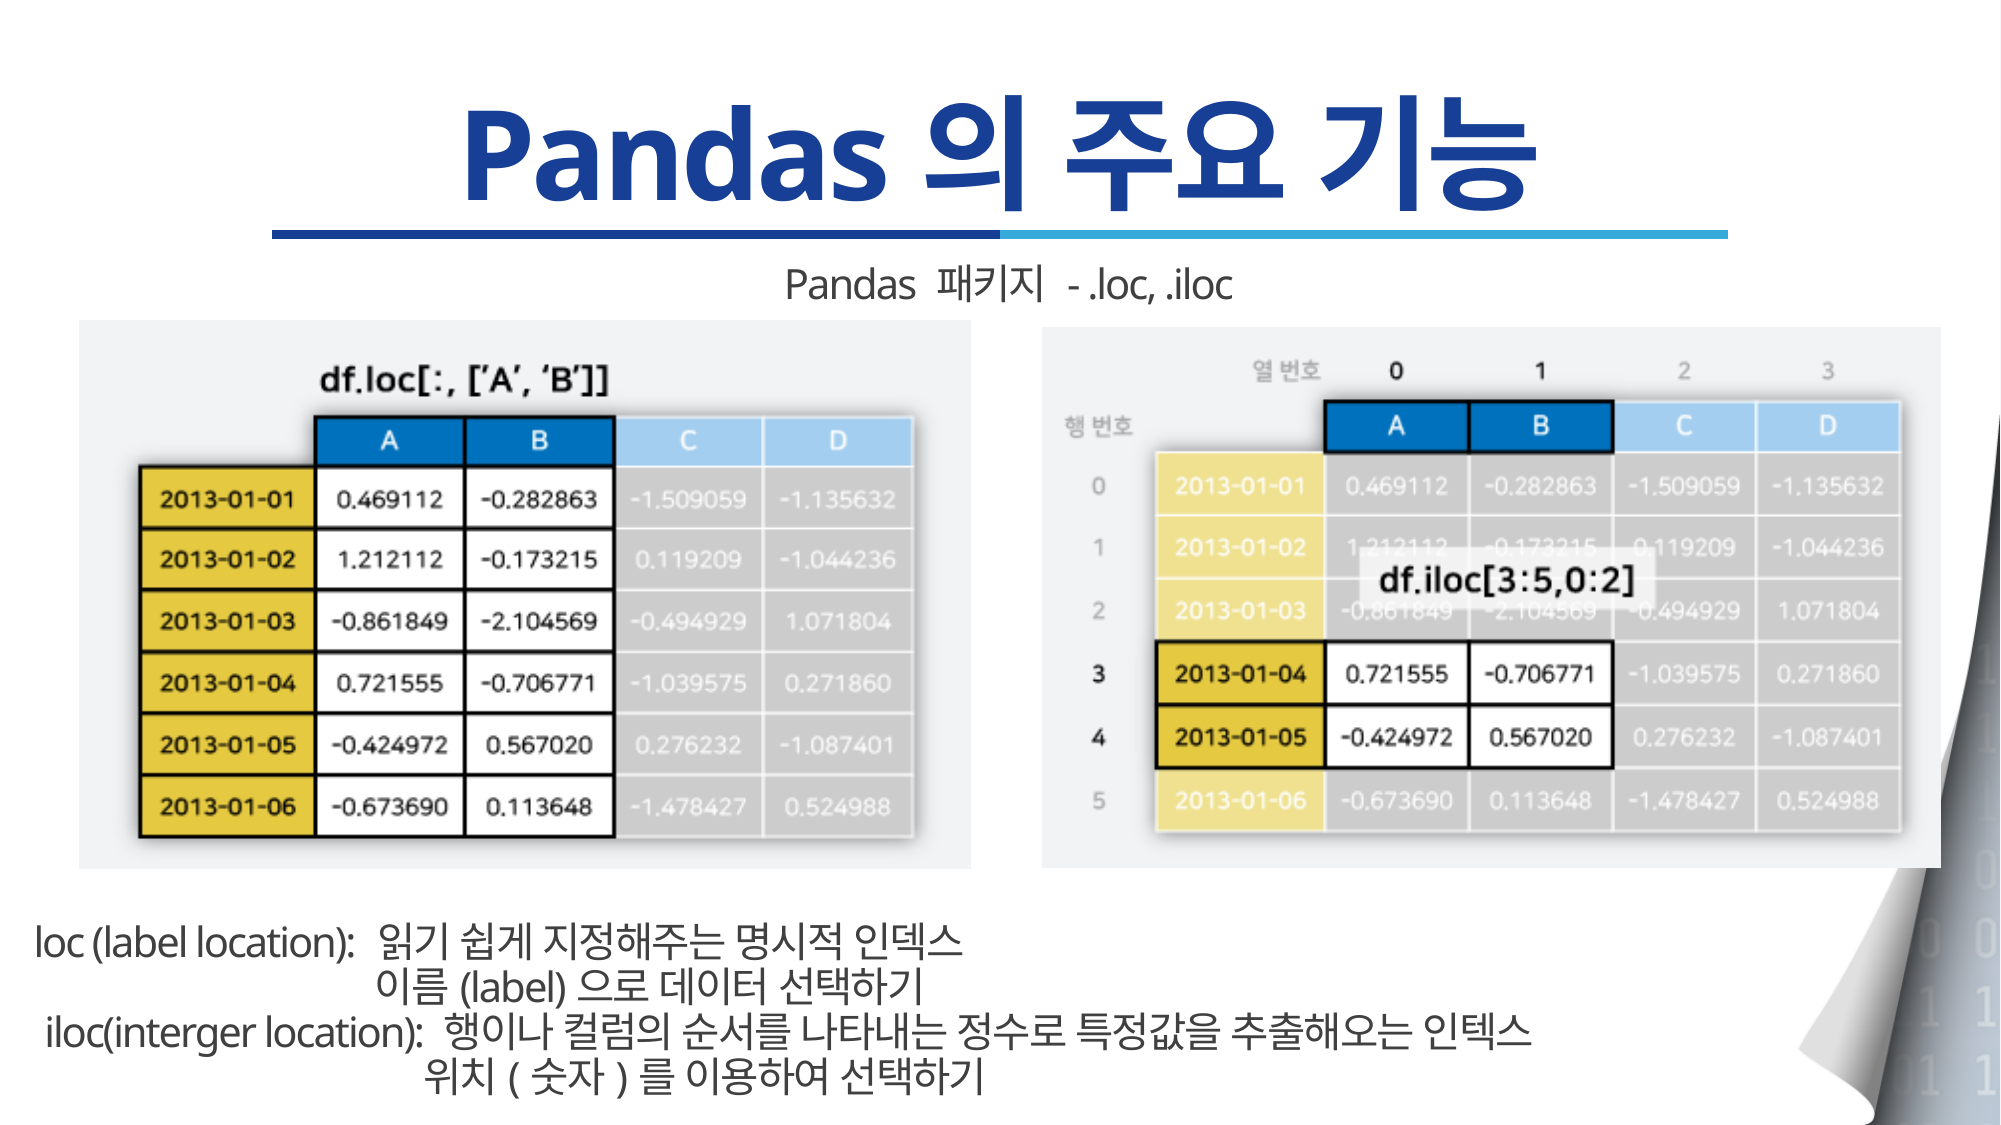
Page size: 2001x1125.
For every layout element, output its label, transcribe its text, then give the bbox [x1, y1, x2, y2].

title Pandas의 주요 기능 [0, 84, 2000, 220]
list Pandas 패키지 - .loc, .iloc [0, 256, 2000, 312]
text_box loc (label location): 읽기 쉽게 지정해주는 명시적 인덱스 이름(label)으로 데이터 선택하기 iloc(interger location): 행이나 컬럼의 순서를 나타내는 정수로 특정값을 추출해오는 인텍스 위치(숫자)를 이용하여 선택하기 [0, 913, 2000, 1125]
picture [0, 0, 2001, 1125]
